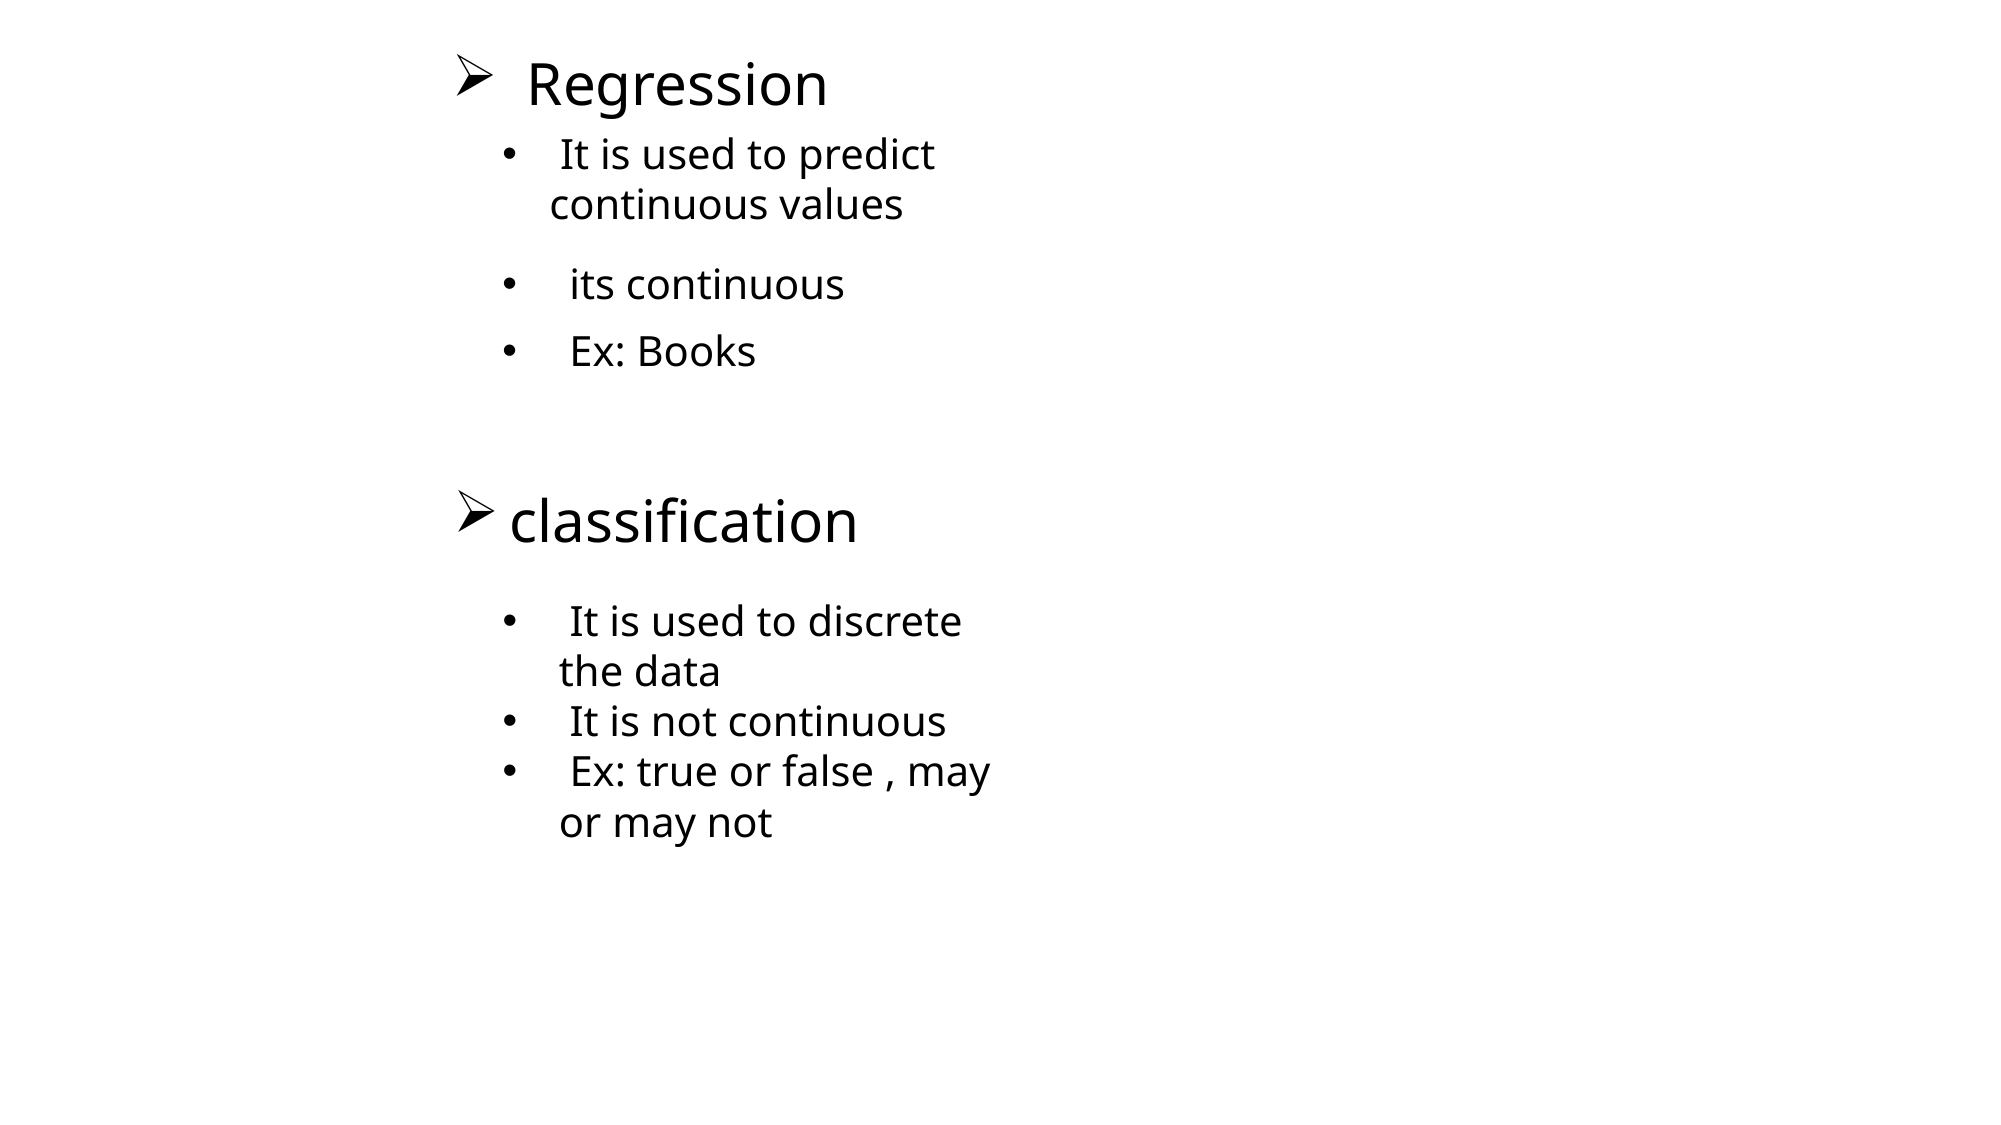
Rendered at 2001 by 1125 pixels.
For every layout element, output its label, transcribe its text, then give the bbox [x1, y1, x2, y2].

text_box It is used to predict continuous values [487, 120, 1013, 236]
text_box classification [438, 476, 1062, 562]
text_box its continuous [487, 250, 1043, 316]
text_box It is used to discrete the data It is not continuous Ex: true or false , may or may not [487, 587, 1045, 853]
text_box Ex: Books [487, 317, 985, 383]
text_box Regression [437, 39, 942, 125]
